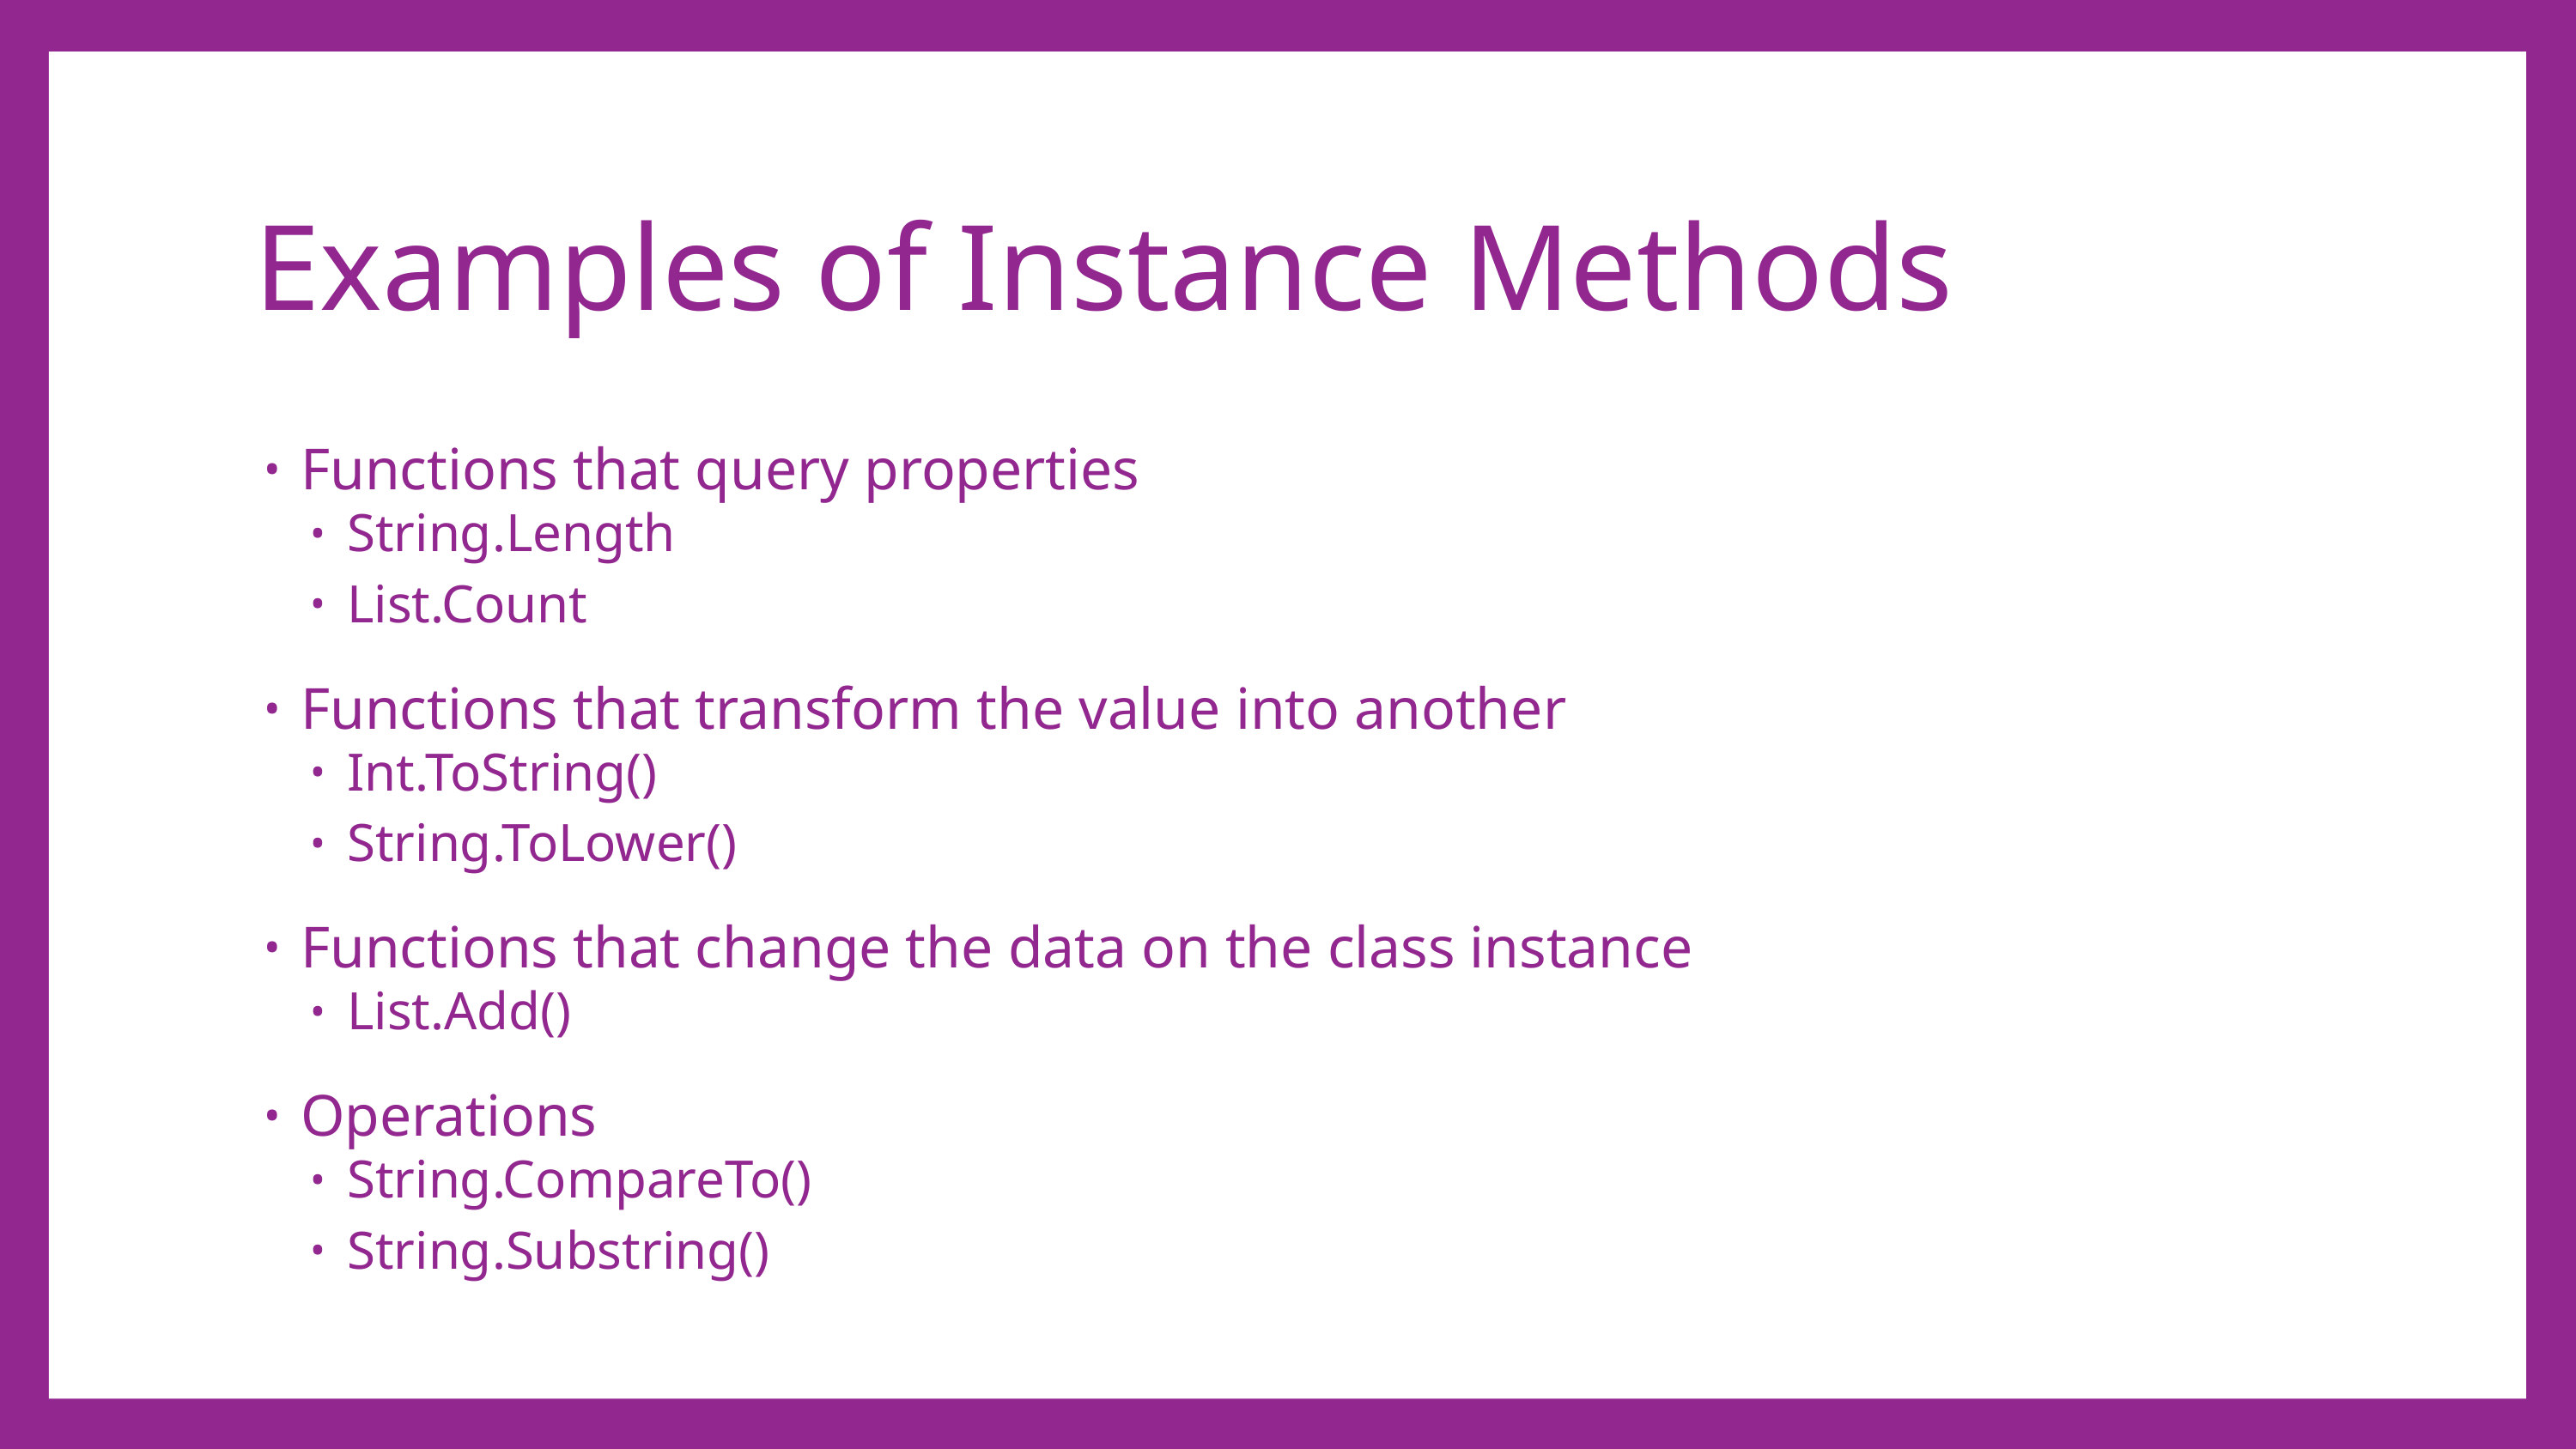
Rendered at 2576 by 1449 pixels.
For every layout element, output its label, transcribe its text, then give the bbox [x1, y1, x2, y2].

list Functions that query properties String.Length List.Count Functions that transform the value into another Int.ToString() String.ToLower() Functions that change the data on the class instance List.Add() Operations String.CompareTo() String.Substring() [241, 434, 2328, 1288]
title Examples of Instance Methods [241, 129, 2329, 415]
